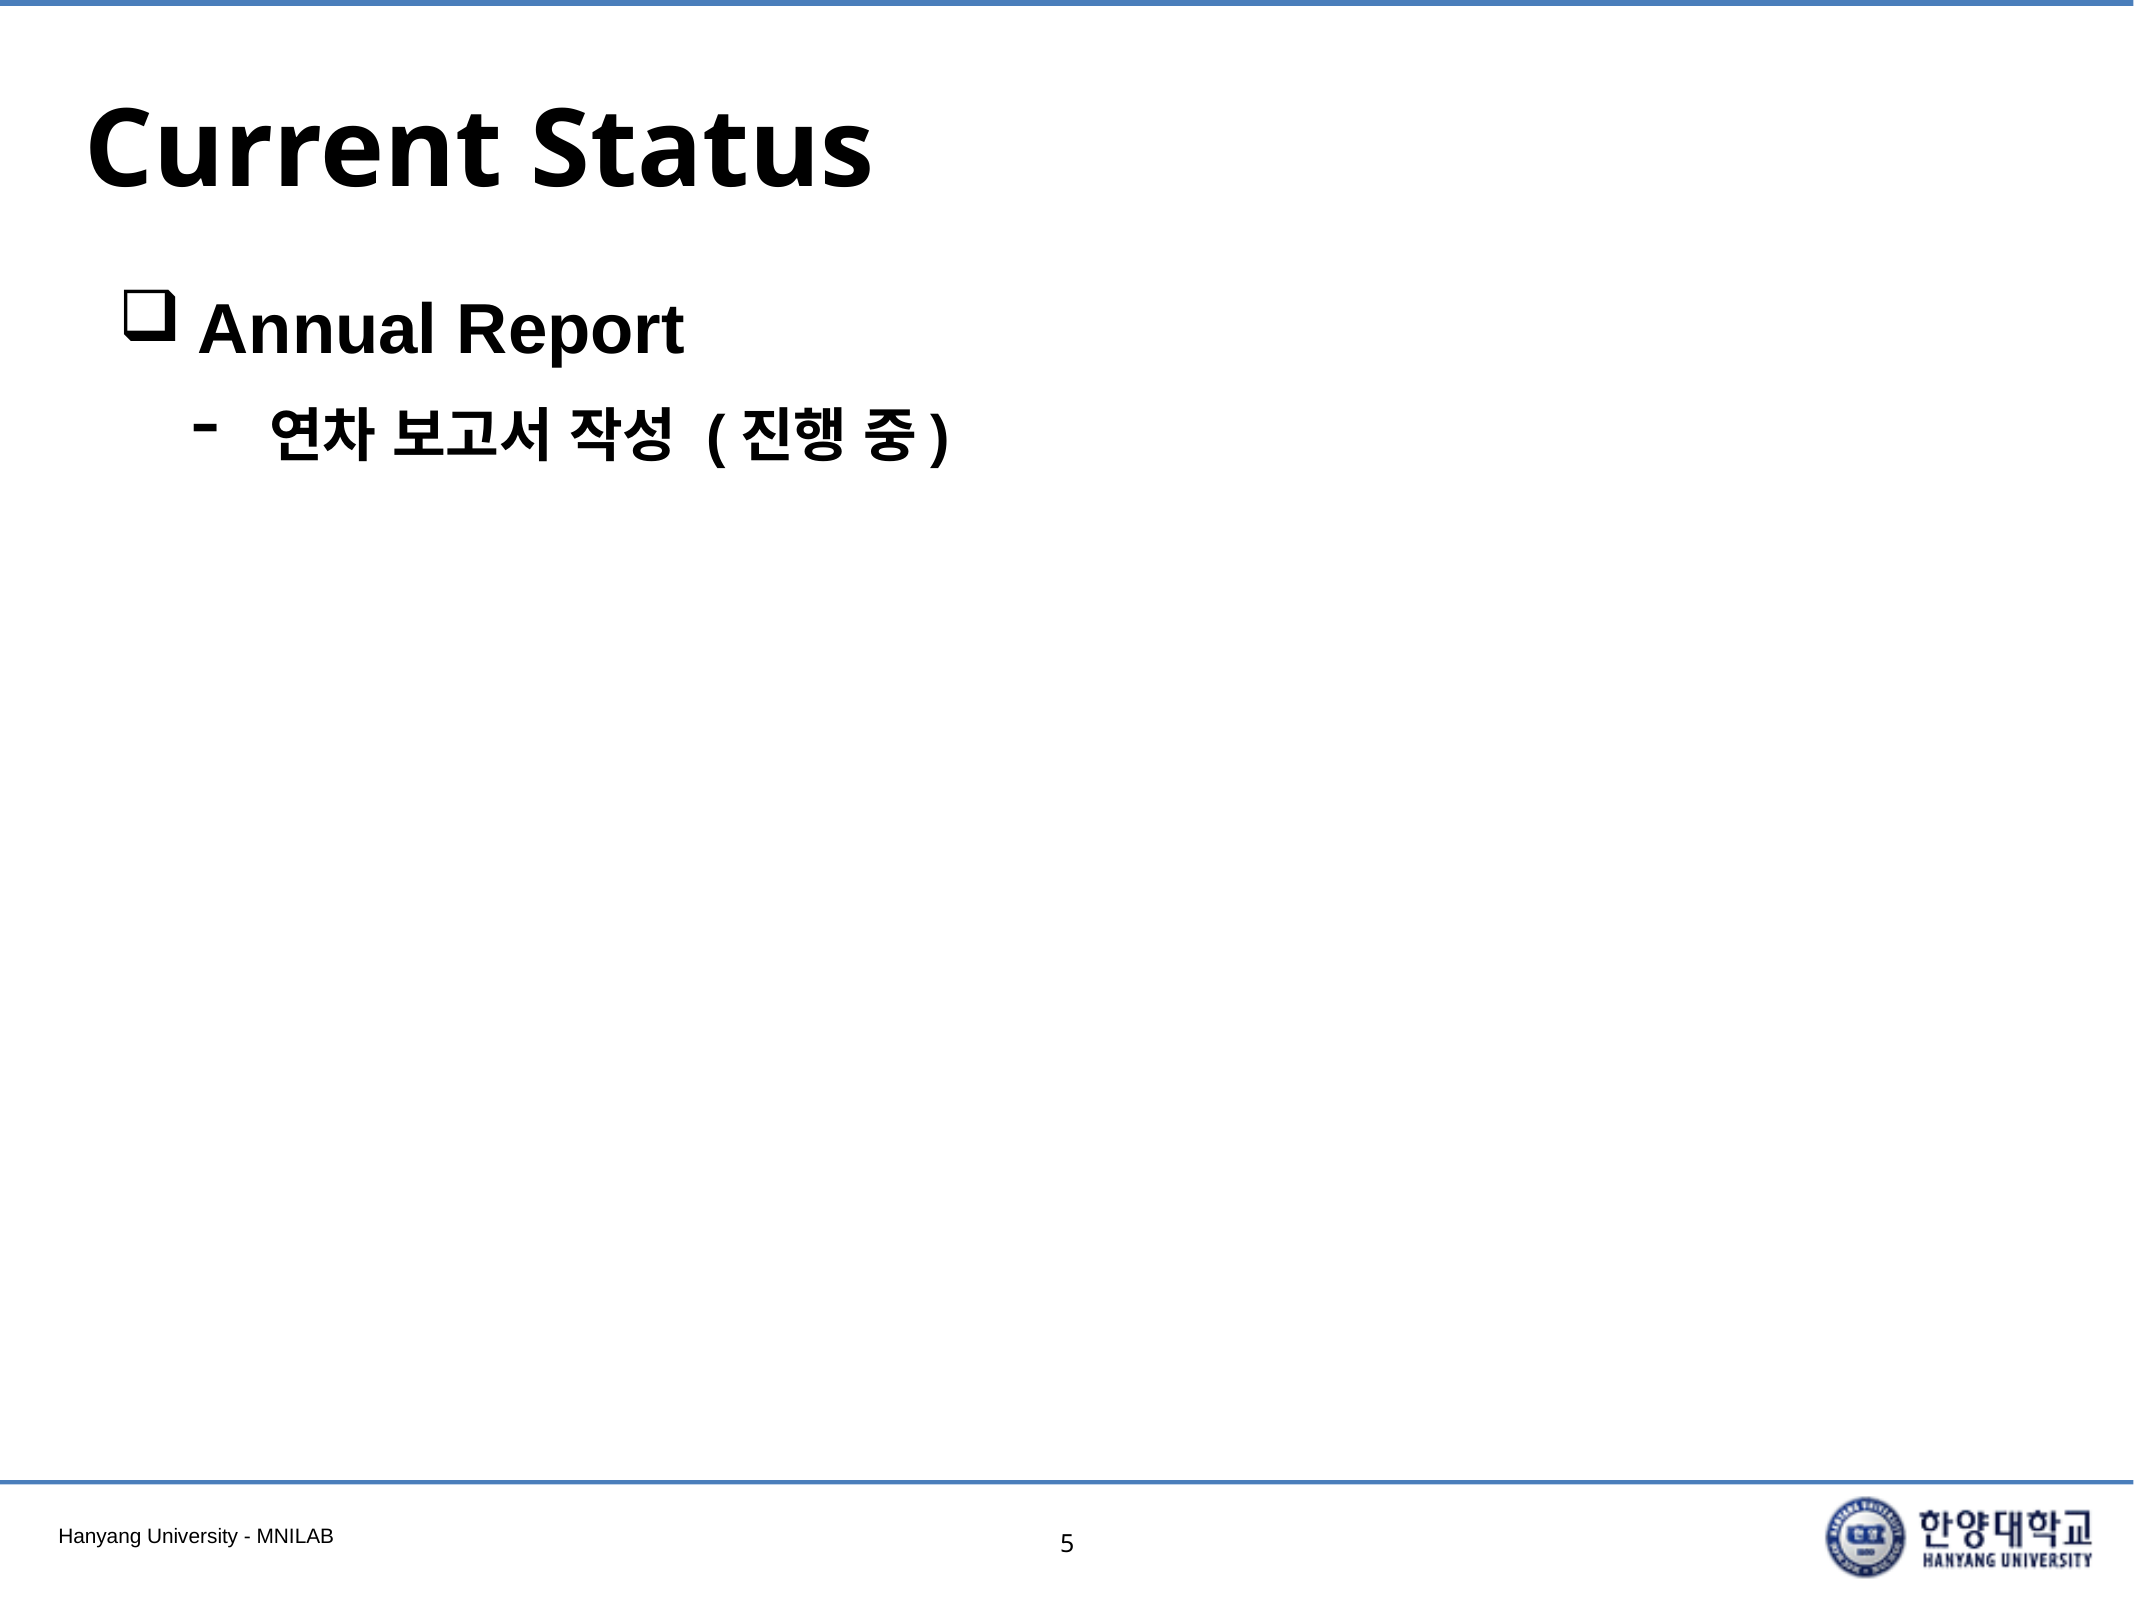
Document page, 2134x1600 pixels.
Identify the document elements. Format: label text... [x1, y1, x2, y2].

list Annual Report 연차 보고서 작성 (진행 중) [109, 256, 2011, 597]
slide_number 5 [1037, 1518, 1098, 1567]
picture [1797, 1495, 2128, 1581]
title Current Status [75, 41, 2058, 245]
